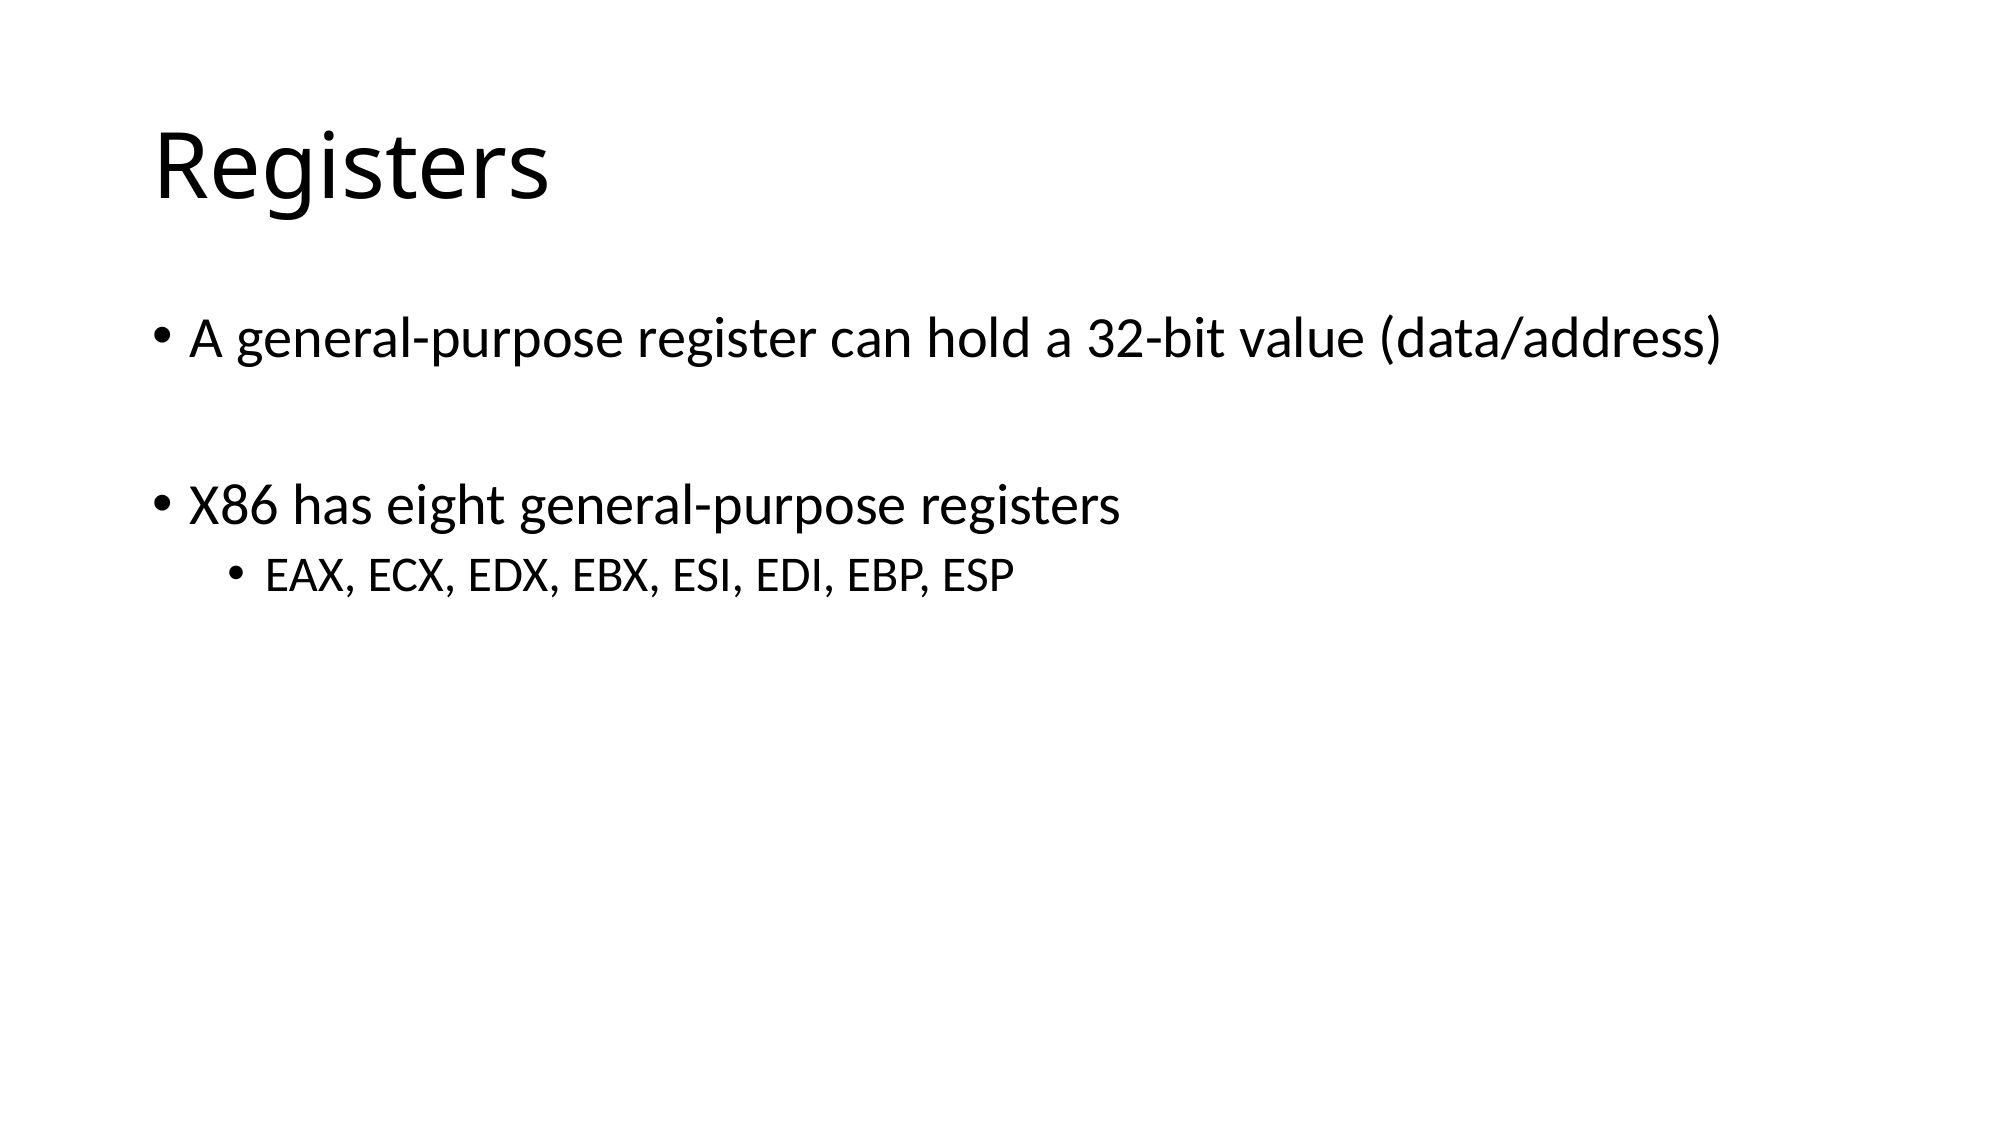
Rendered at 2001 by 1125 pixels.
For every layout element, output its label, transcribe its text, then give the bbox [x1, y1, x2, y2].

list A general-purpose register can hold a 32-bit value (data/address) X86 has eight general-purpose registers EAX, ECX, EDX, EBX, ESI, EDI, EBP, ESP [137, 299, 1863, 1014]
title Registers [137, 59, 1863, 278]
